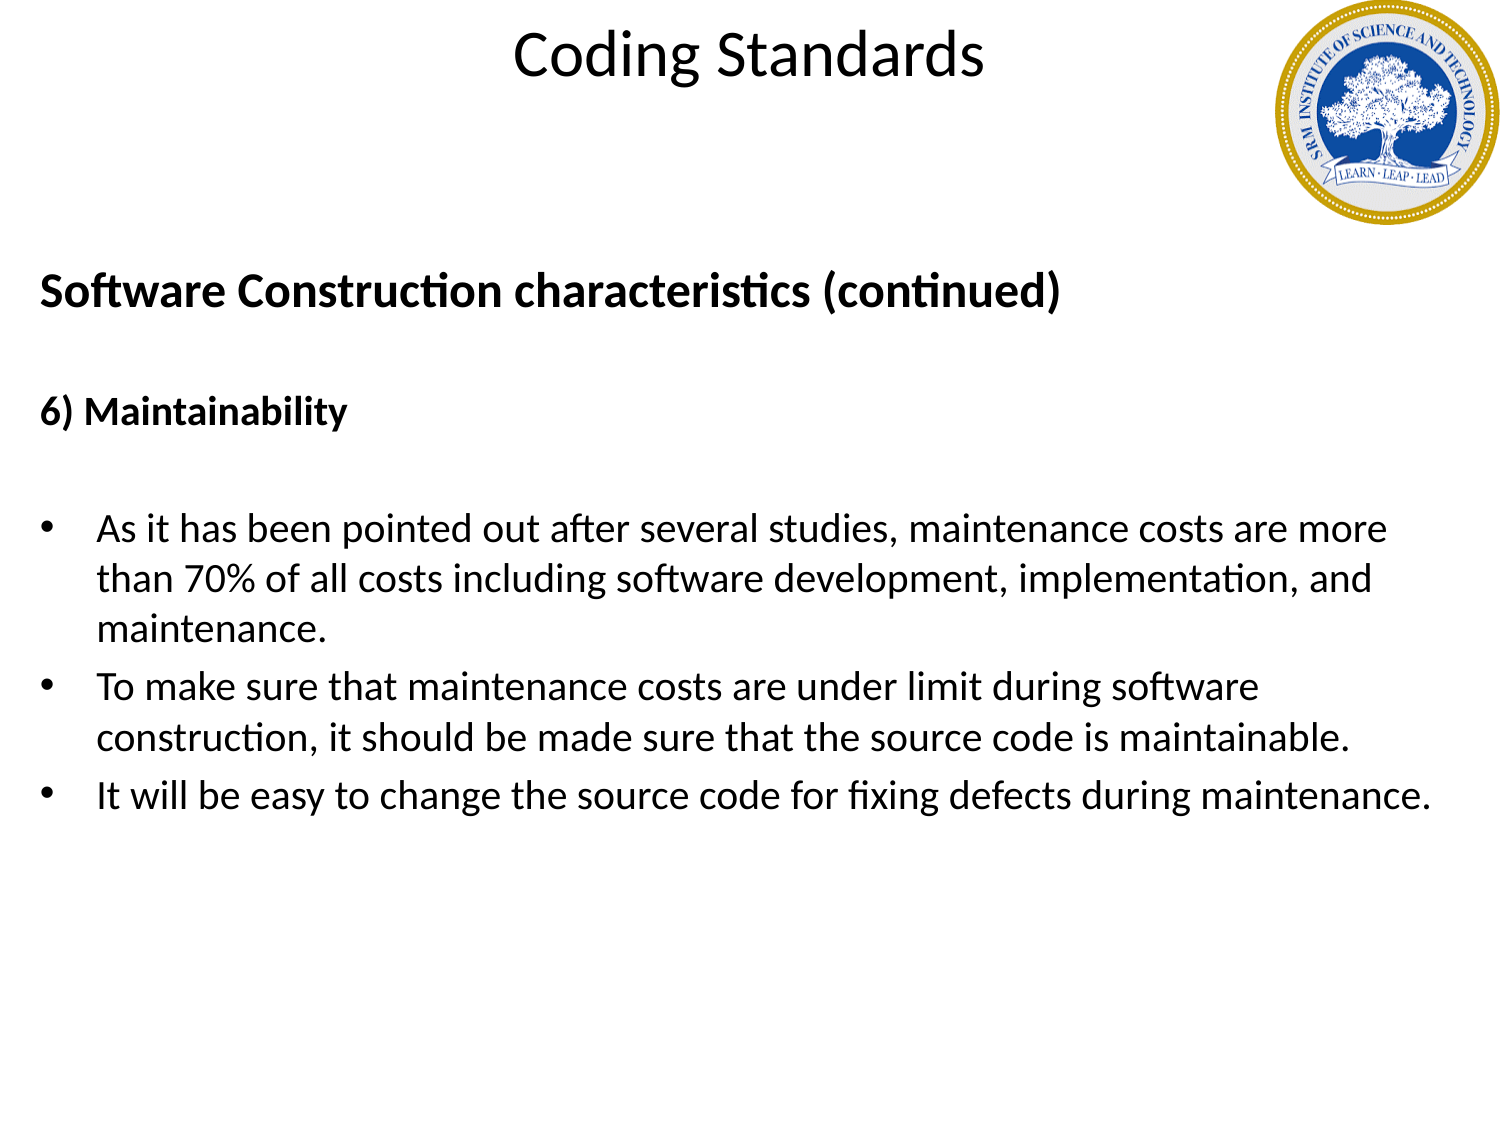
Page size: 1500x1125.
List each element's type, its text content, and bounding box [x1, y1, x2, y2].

title Coding Standards [75, 0, 1425, 100]
picture [1275, 0, 1500, 225]
list Software Construction characteristics (continued) 6) Maintainability As it has been pointed out after several studies, maintenance costs are more than 70% of all costs including software development, implementation, and maintenance. To make sure that maintenance costs are under limit during software construction, it should be made sure that the source code is maintainable. It will be easy to change the source code for fixing defects during maintenance. [24, 249, 1475, 834]
